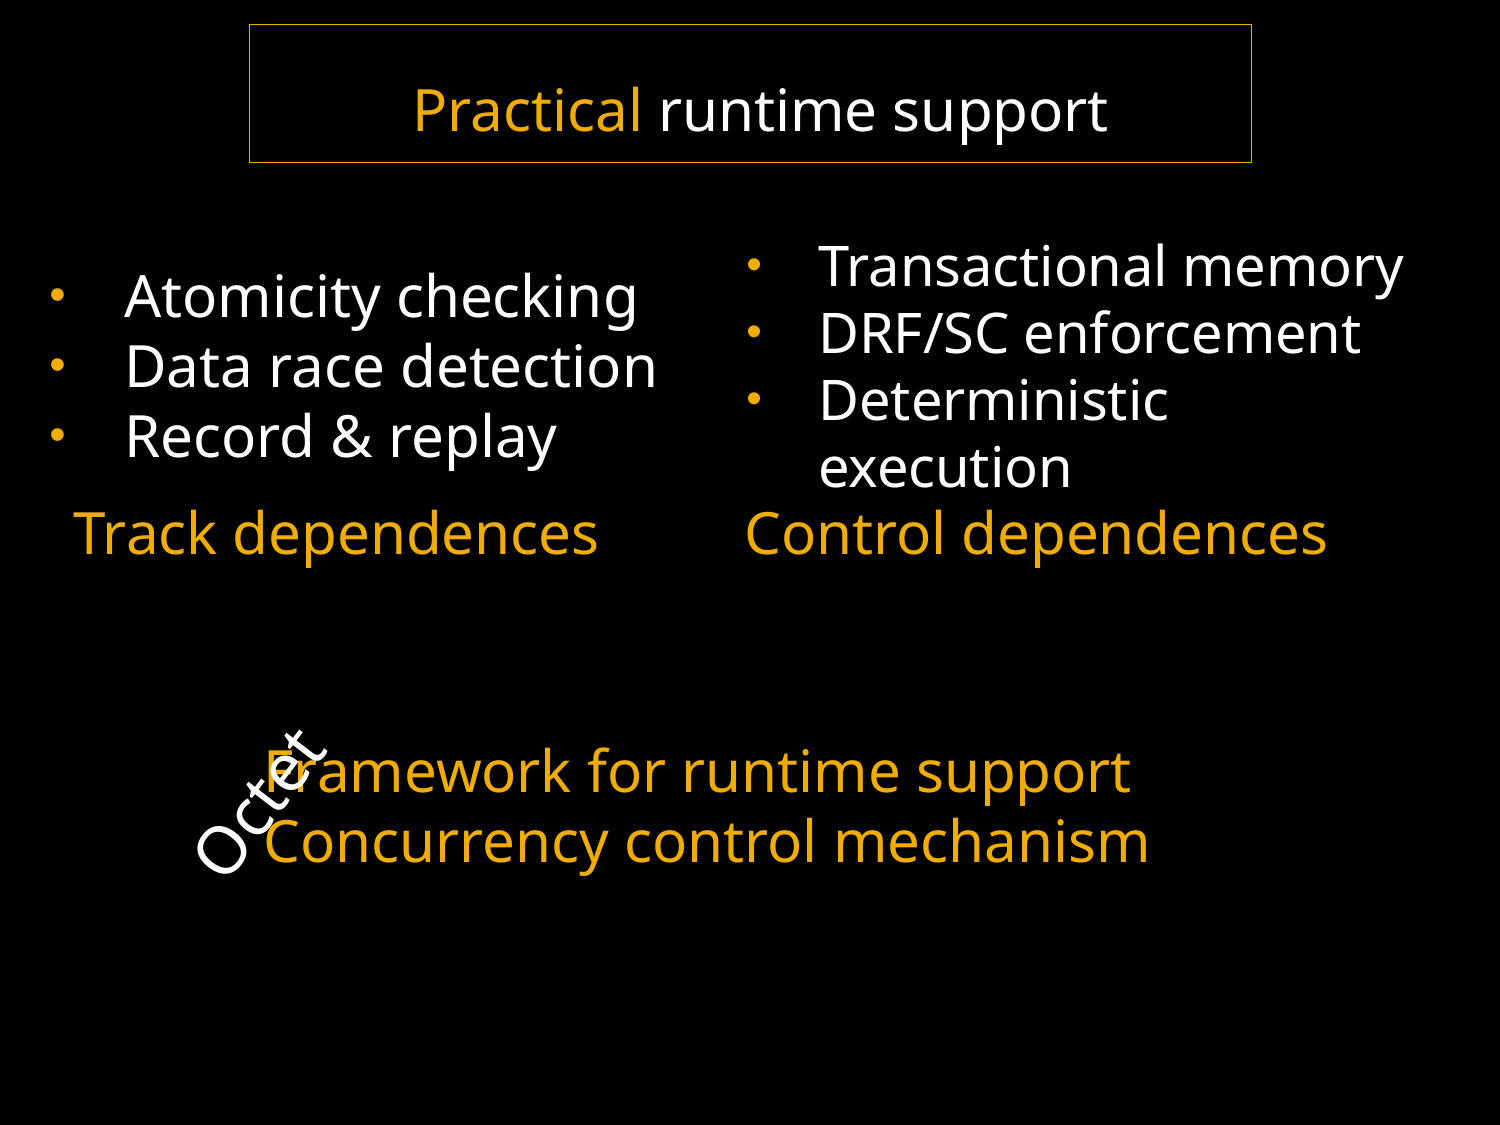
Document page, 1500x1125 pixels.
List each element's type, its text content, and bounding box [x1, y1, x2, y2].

text_box Framework for runtime support Concurrency control mechanism [74, 600, 1425, 1000]
text_box Control dependences [710, 489, 1448, 574]
text_box Practical runtime support [249, 24, 1252, 163]
text_box Track dependences [39, 489, 710, 574]
list Atomicity checking Data race detection Record & replay [0, 187, 688, 534]
list Transactional memory DRF/SC enforcement Deterministic execution [712, 187, 1425, 489]
text_box Octet [147, 693, 355, 923]
